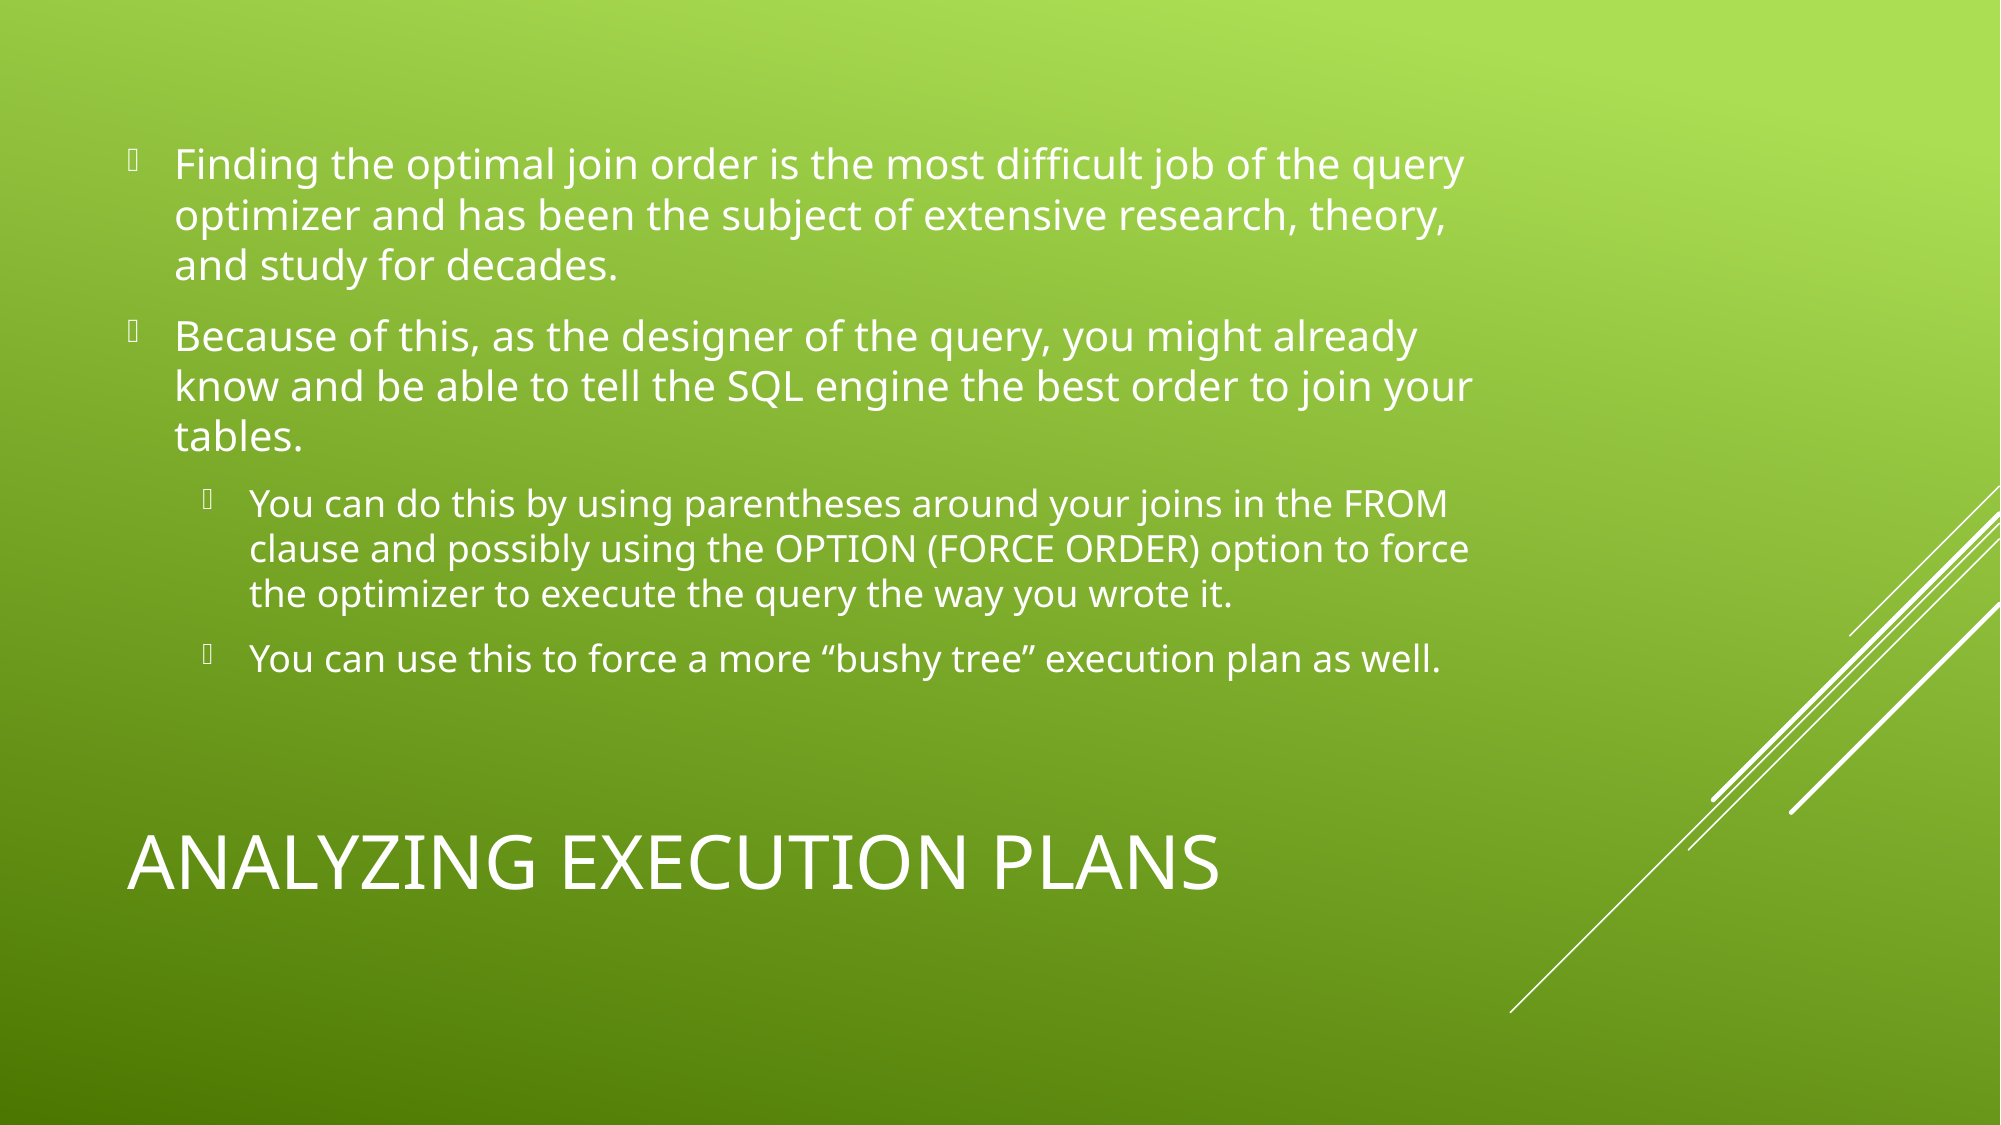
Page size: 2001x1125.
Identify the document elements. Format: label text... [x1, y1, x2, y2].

title Analyzing execution plans [112, 736, 1513, 984]
list Finding the optimal join order is the most difficult job of the query optimizer and has been the subject of extensive research, theory, and study for decades. Because of this, as the designer of the query, you might already know and be able to tell the SQL engine the best order to join your tables. You can do this by using parentheses around your joins in the FROM clause and possibly using the OPTION (FORCE ORDER) option to force the optimizer to execute the query the way you wrote it. You can use this to force a more “bushy tree” execution plan as well. [112, 112, 1513, 706]
